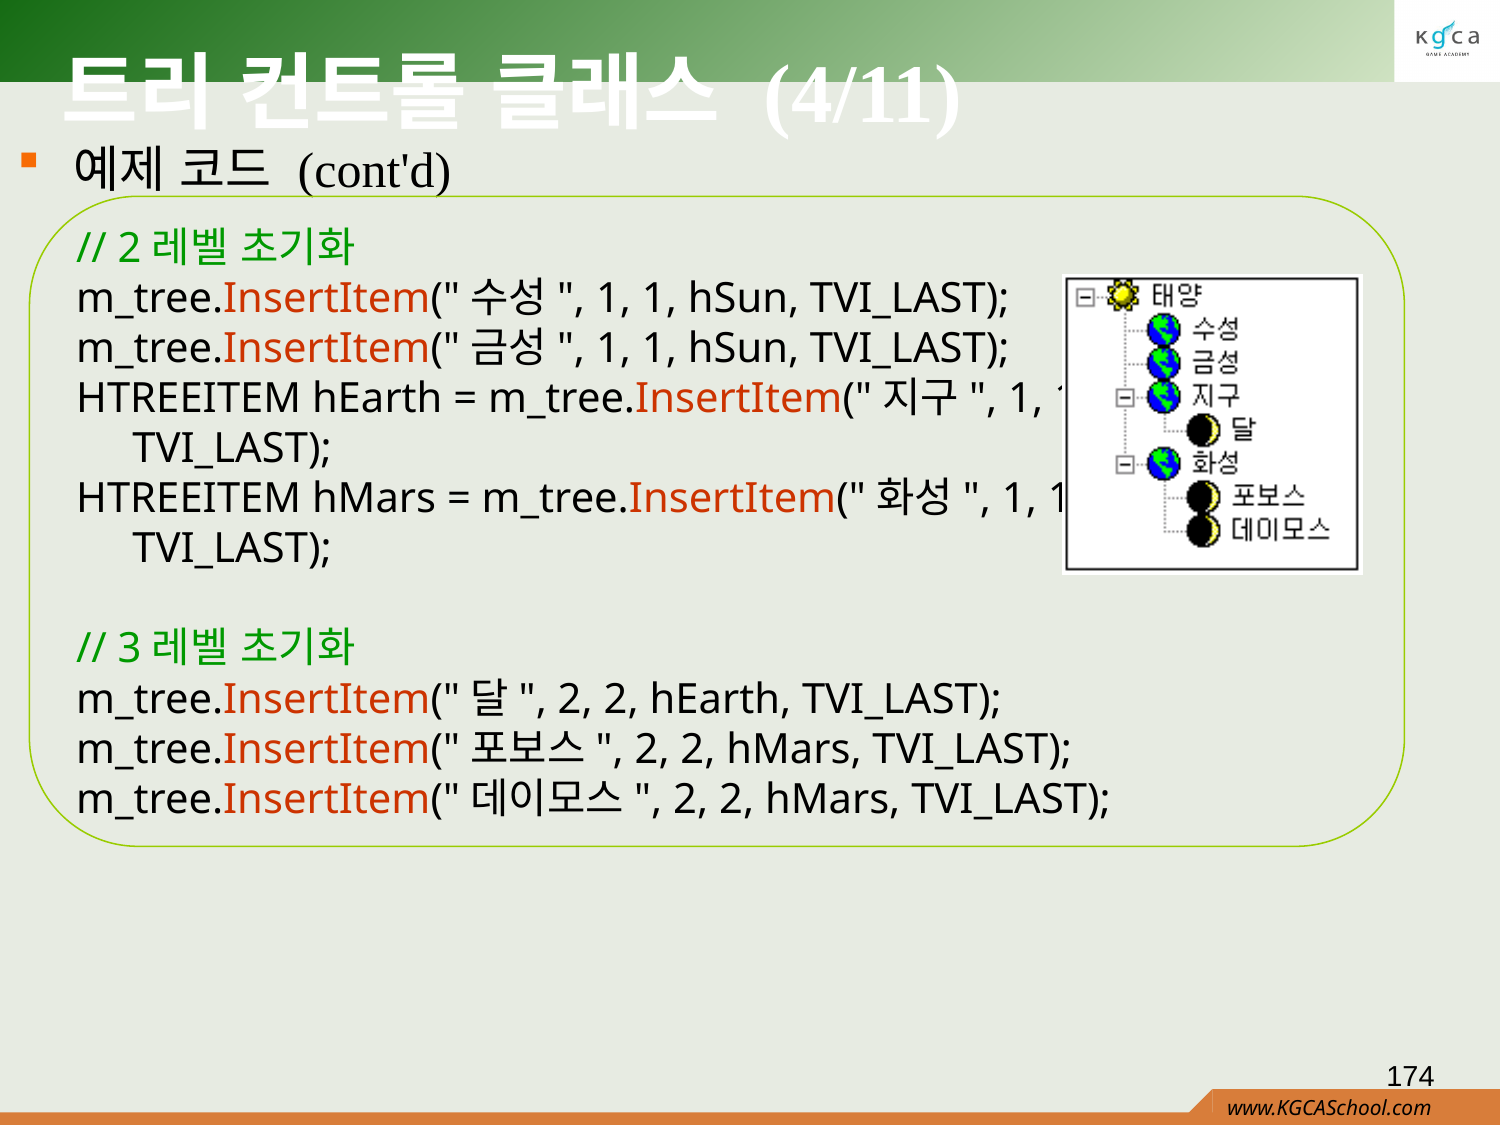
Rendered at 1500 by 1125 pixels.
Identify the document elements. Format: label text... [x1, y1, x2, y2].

list 예제 코드 (cont'd) [2, 129, 1409, 1021]
text_box // 2레벨 초기화 m_tree.InsertItem("수성", 1, 1, hSun, TVI_LAST); m_tree.InsertItem("금성", 1, 1, hSun, TVI_LAST); HTREEITEM hEarth = m_tree.InsertItem("지구", 1, 1, hSun, TVI_LAST); HTREEITEM hMars = m_tree.InsertItem("화성", 1, 1, hSun, TVI_LAST); // 3레벨 초기화 m_tree.InsertItem("달", 2, 2, hEarth, TVI_LAST); m_tree.InsertItem("포보스", 2, 2, hMars, TVI_LAST); m_tree.InsertItem("데이모스", 2, 2, hMars, TVI_LAST); [29, 196, 1405, 847]
picture [1061, 274, 1363, 576]
title 트리 컨트롤 클래스 (4/11) [46, 23, 1454, 155]
slide_number 174 [1137, 1049, 1451, 1101]
picture [1394, 0, 1500, 82]
